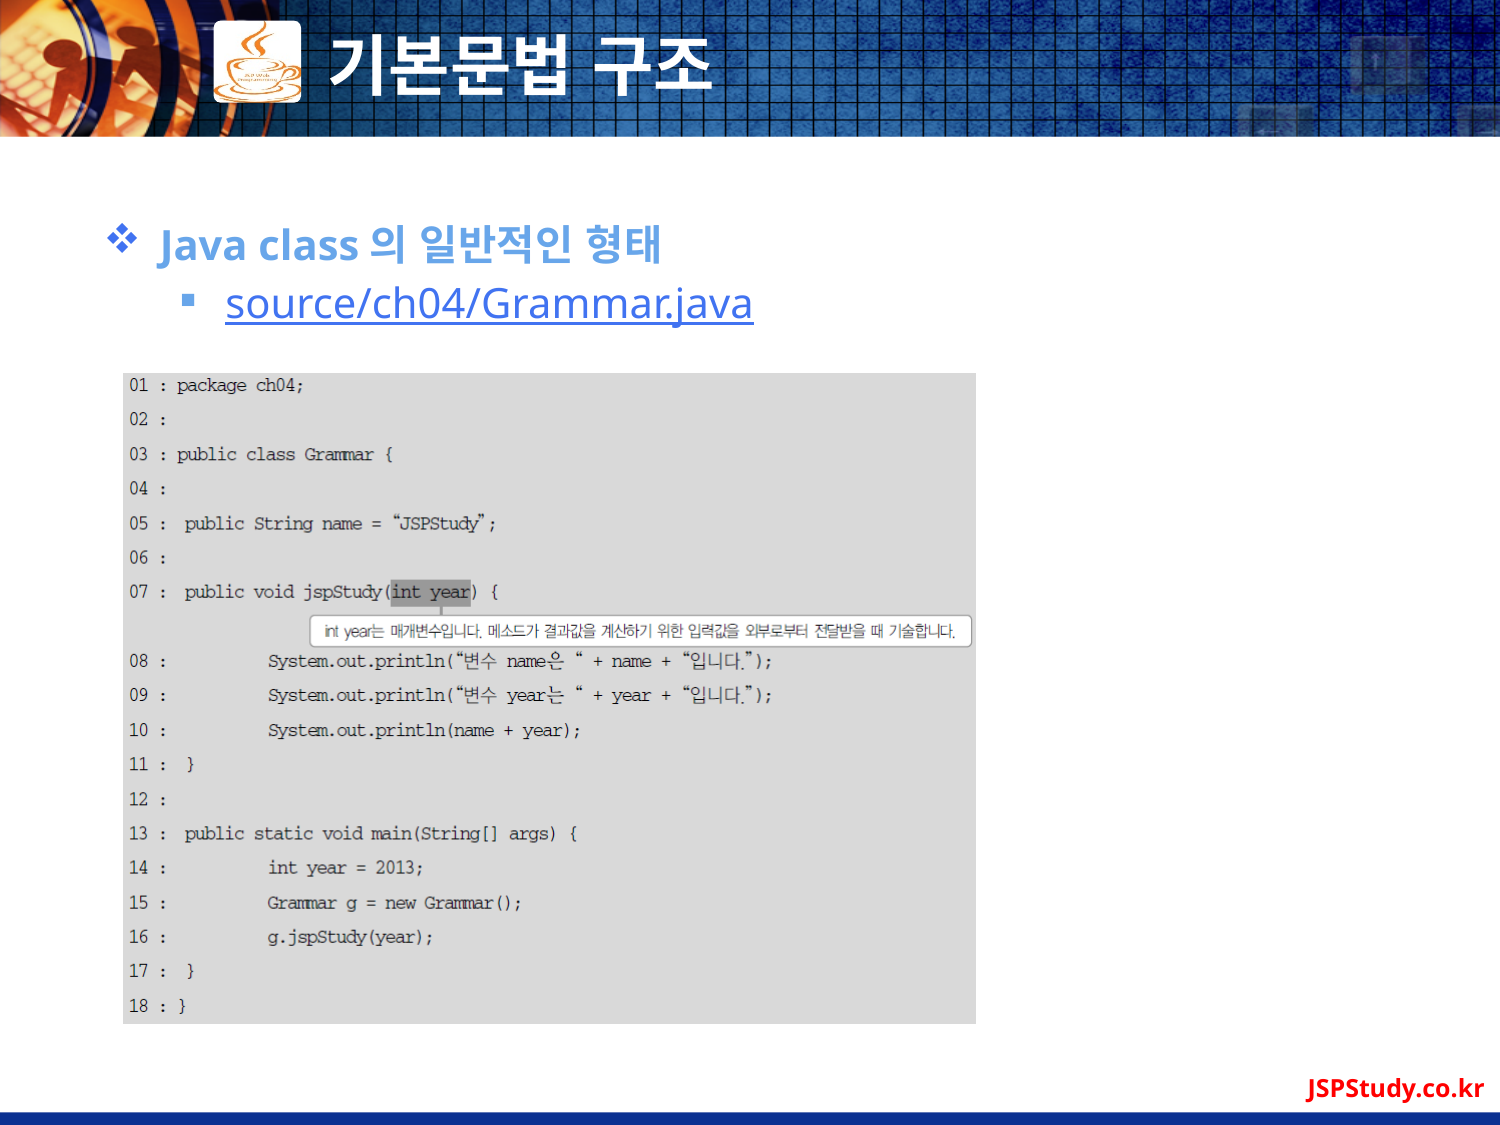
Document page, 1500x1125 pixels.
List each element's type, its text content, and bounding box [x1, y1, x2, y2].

picture [0, 0, 1500, 138]
title 기본문법 구조 [312, 17, 1388, 111]
footer JSPStudy.co.kr [1024, 1064, 1500, 1118]
picture [123, 373, 977, 1024]
text_box Java class의 일반적인 형태 source/ch04/Grammar.java [88, 211, 1262, 374]
